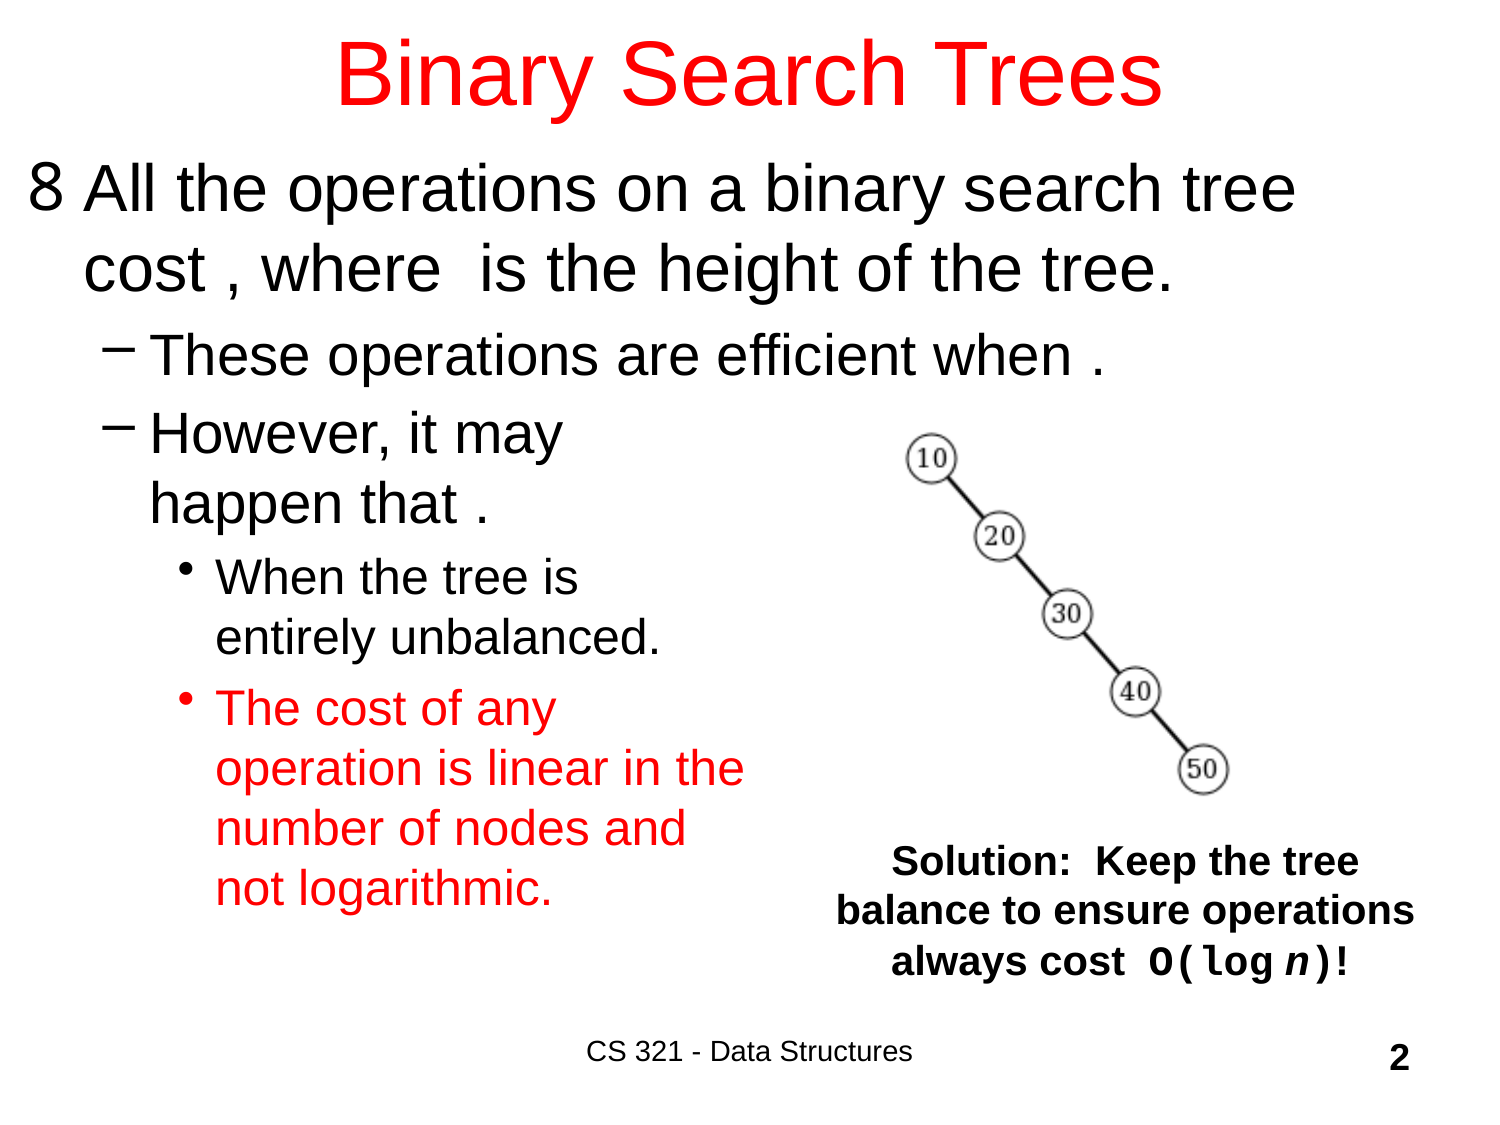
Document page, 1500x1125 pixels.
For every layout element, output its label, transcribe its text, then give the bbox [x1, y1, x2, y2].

text_box Solution: Keep the tree balance to ensure operations always cost O(log n)! [815, 825, 1436, 991]
title Binary Search Trees [112, 0, 1388, 163]
slide_number 2 [1112, 1024, 1426, 1101]
footer CS 321 - Data Structures [462, 1024, 1038, 1101]
picture [899, 429, 1236, 802]
